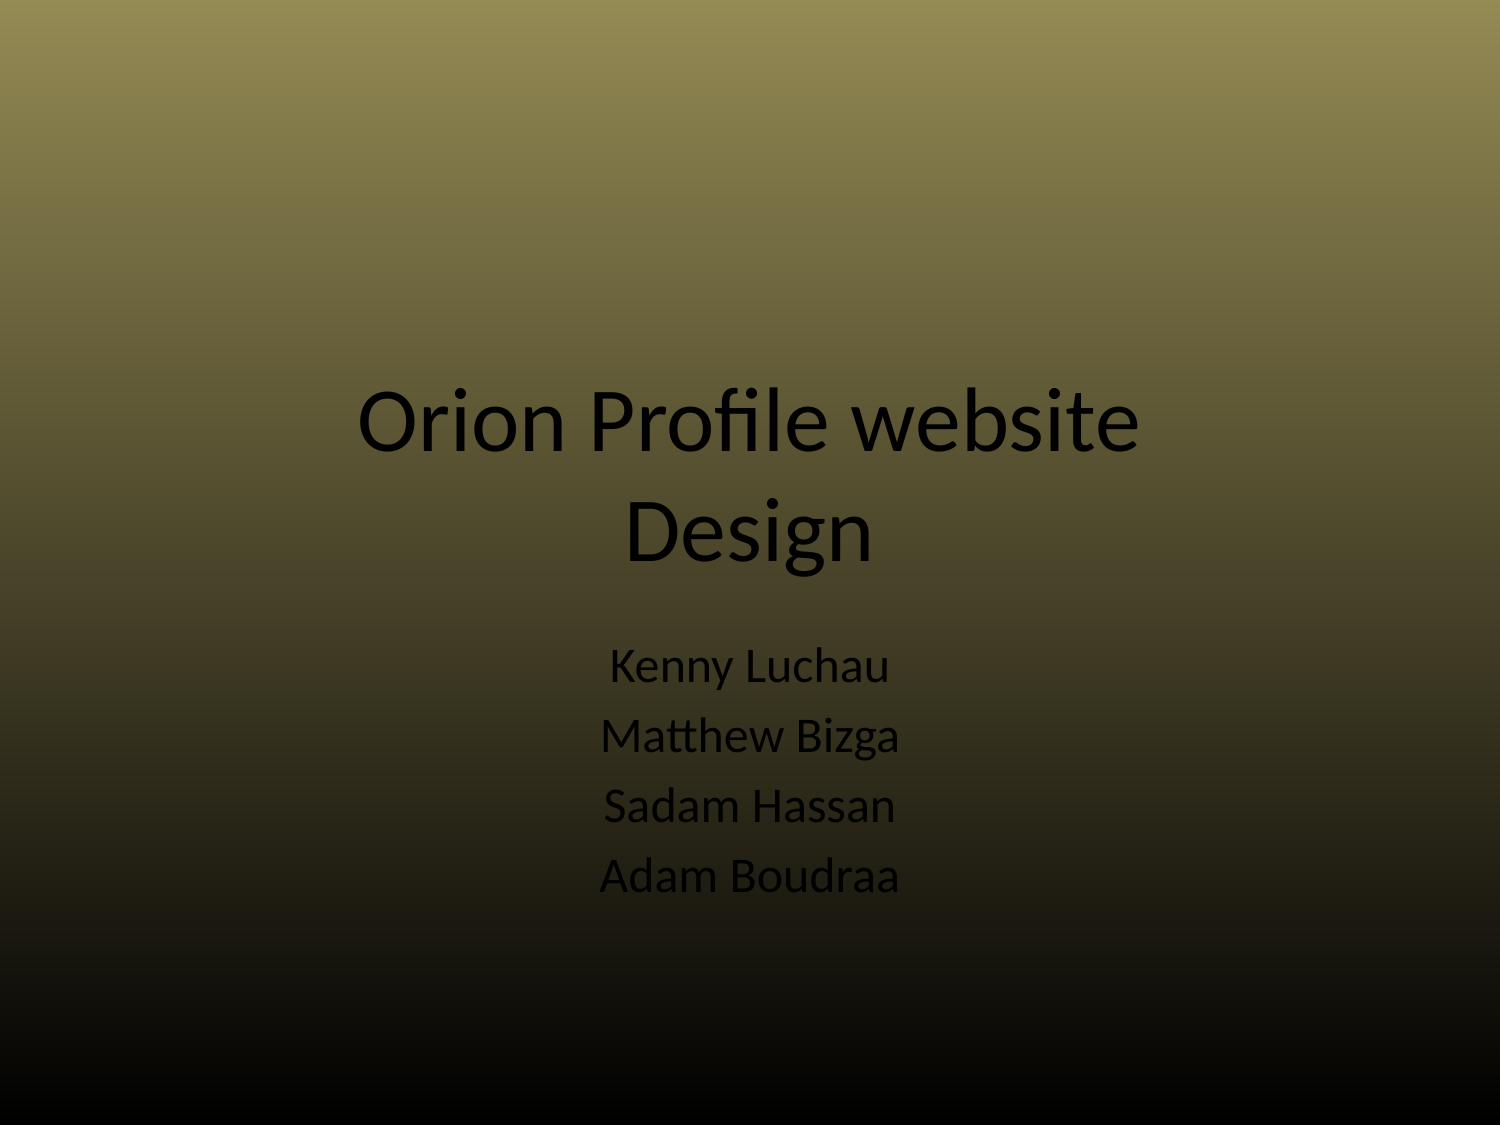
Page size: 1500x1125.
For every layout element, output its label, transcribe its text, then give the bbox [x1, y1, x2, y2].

subtitle Kenny Luchau Matthew Bizga Sadam Hassan Adam Boudraa [225, 624, 1275, 913]
title Orion Profile website Design [112, 349, 1388, 591]
